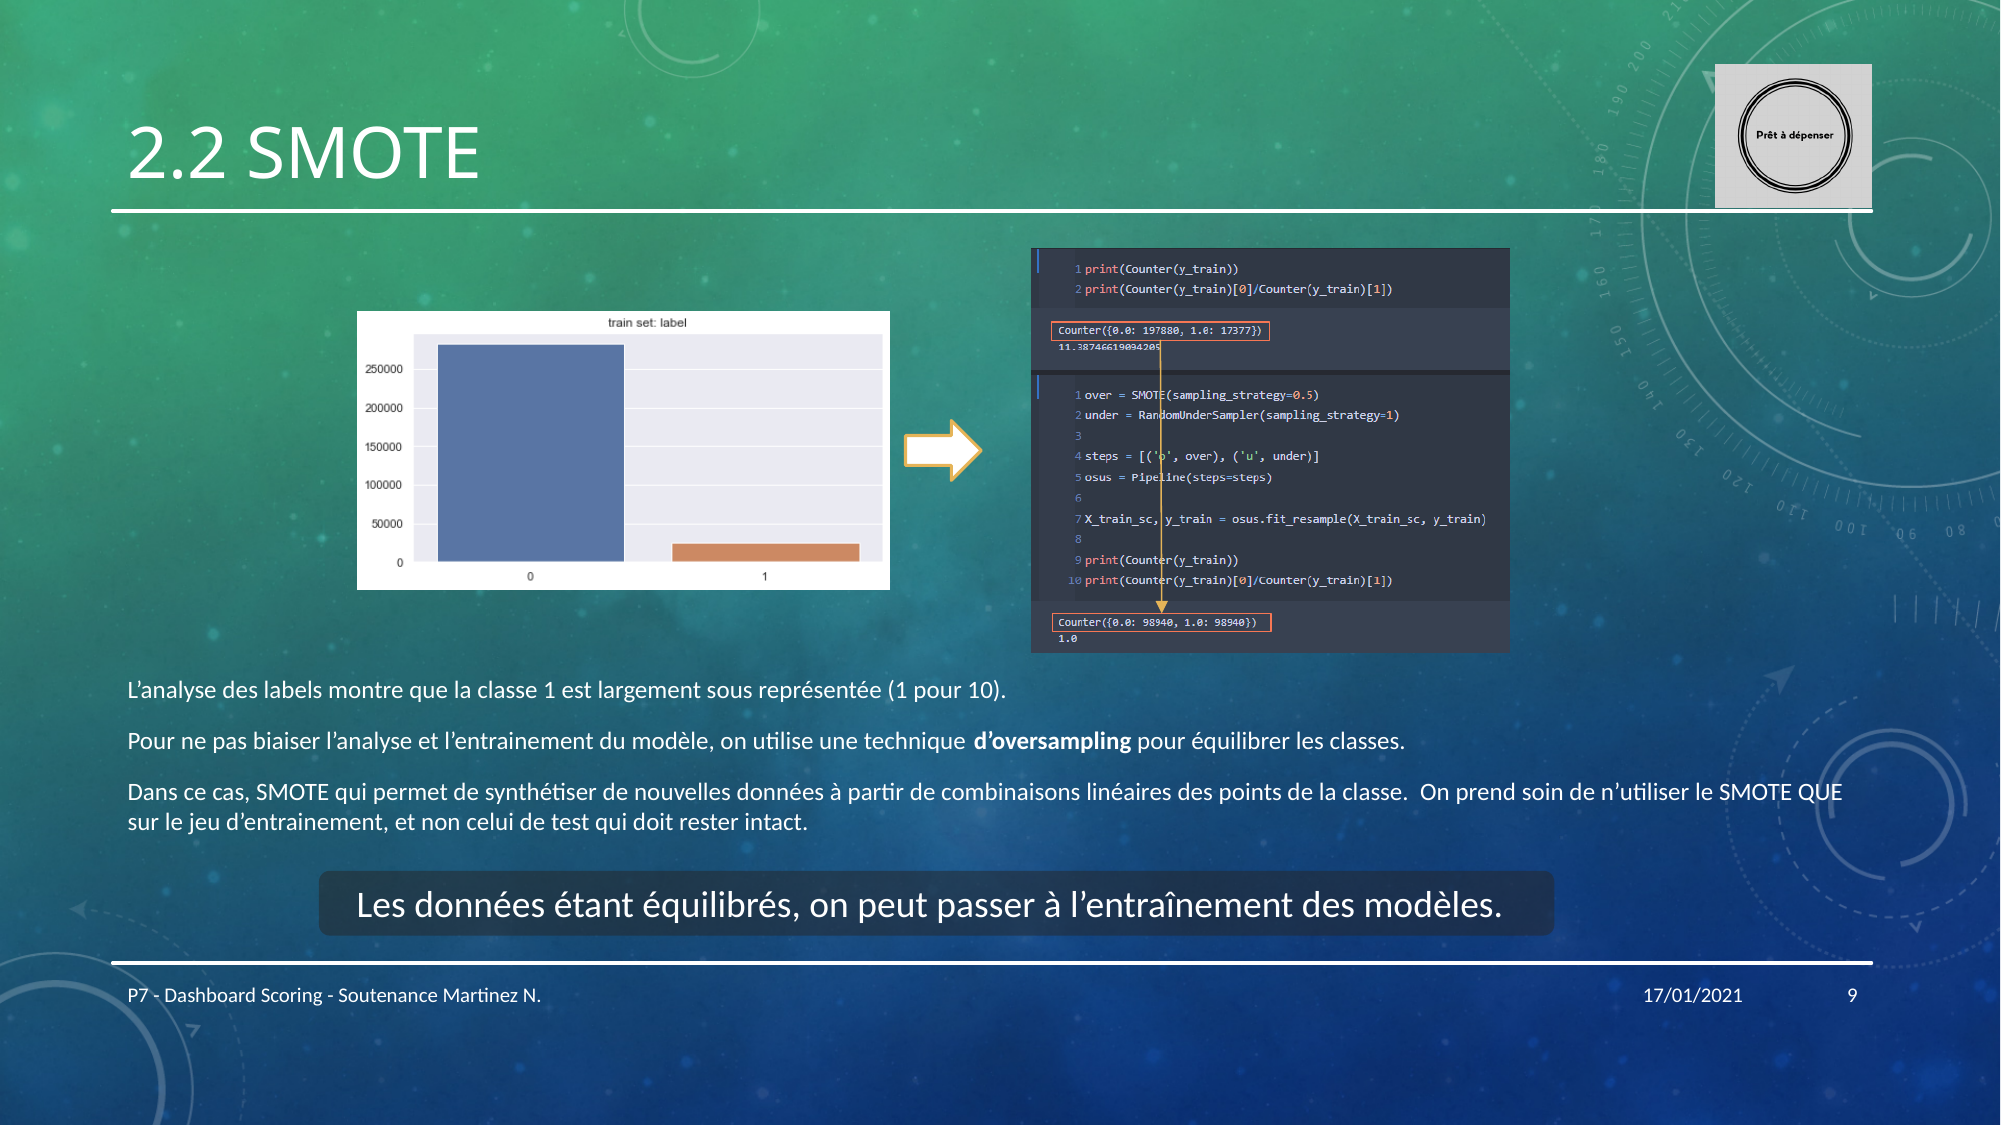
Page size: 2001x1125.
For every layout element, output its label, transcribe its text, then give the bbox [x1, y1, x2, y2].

text_box Les données étant équilibrés, on peut passer à l’entraînement des modèles. [288, 872, 1583, 932]
text_box [903, 419, 983, 482]
title 2.2 Smote [112, 99, 1872, 201]
picture [0, 0, 2001, 1125]
footer P7 - Dashboard Scoring - Soutenance Martinez N. [112, 963, 1471, 1025]
text_box [321, 932, 1552, 936]
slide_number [1495, 963, 1758, 1025]
slide_number 9 [1782, 963, 1873, 1025]
list L’analyse des labels montre que la classe 1 est largement sous représentée (1 pour 10). Pour ne pas biaiser l’analyse et l’entrainement du modèle, on utilise une technique d’oversampling pour équilibrer les classes. Dans ce cas, SMOTE qui permet de synthétiser de nouvelles données à partir de combinaisons linéaires des points de la classe. On prend soin de n’utiliser le SMOTE QUE sur le jeu d’entrainement, et non celui de test qui doit rester intact. [112, 636, 1872, 872]
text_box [1031, 248, 1511, 653]
